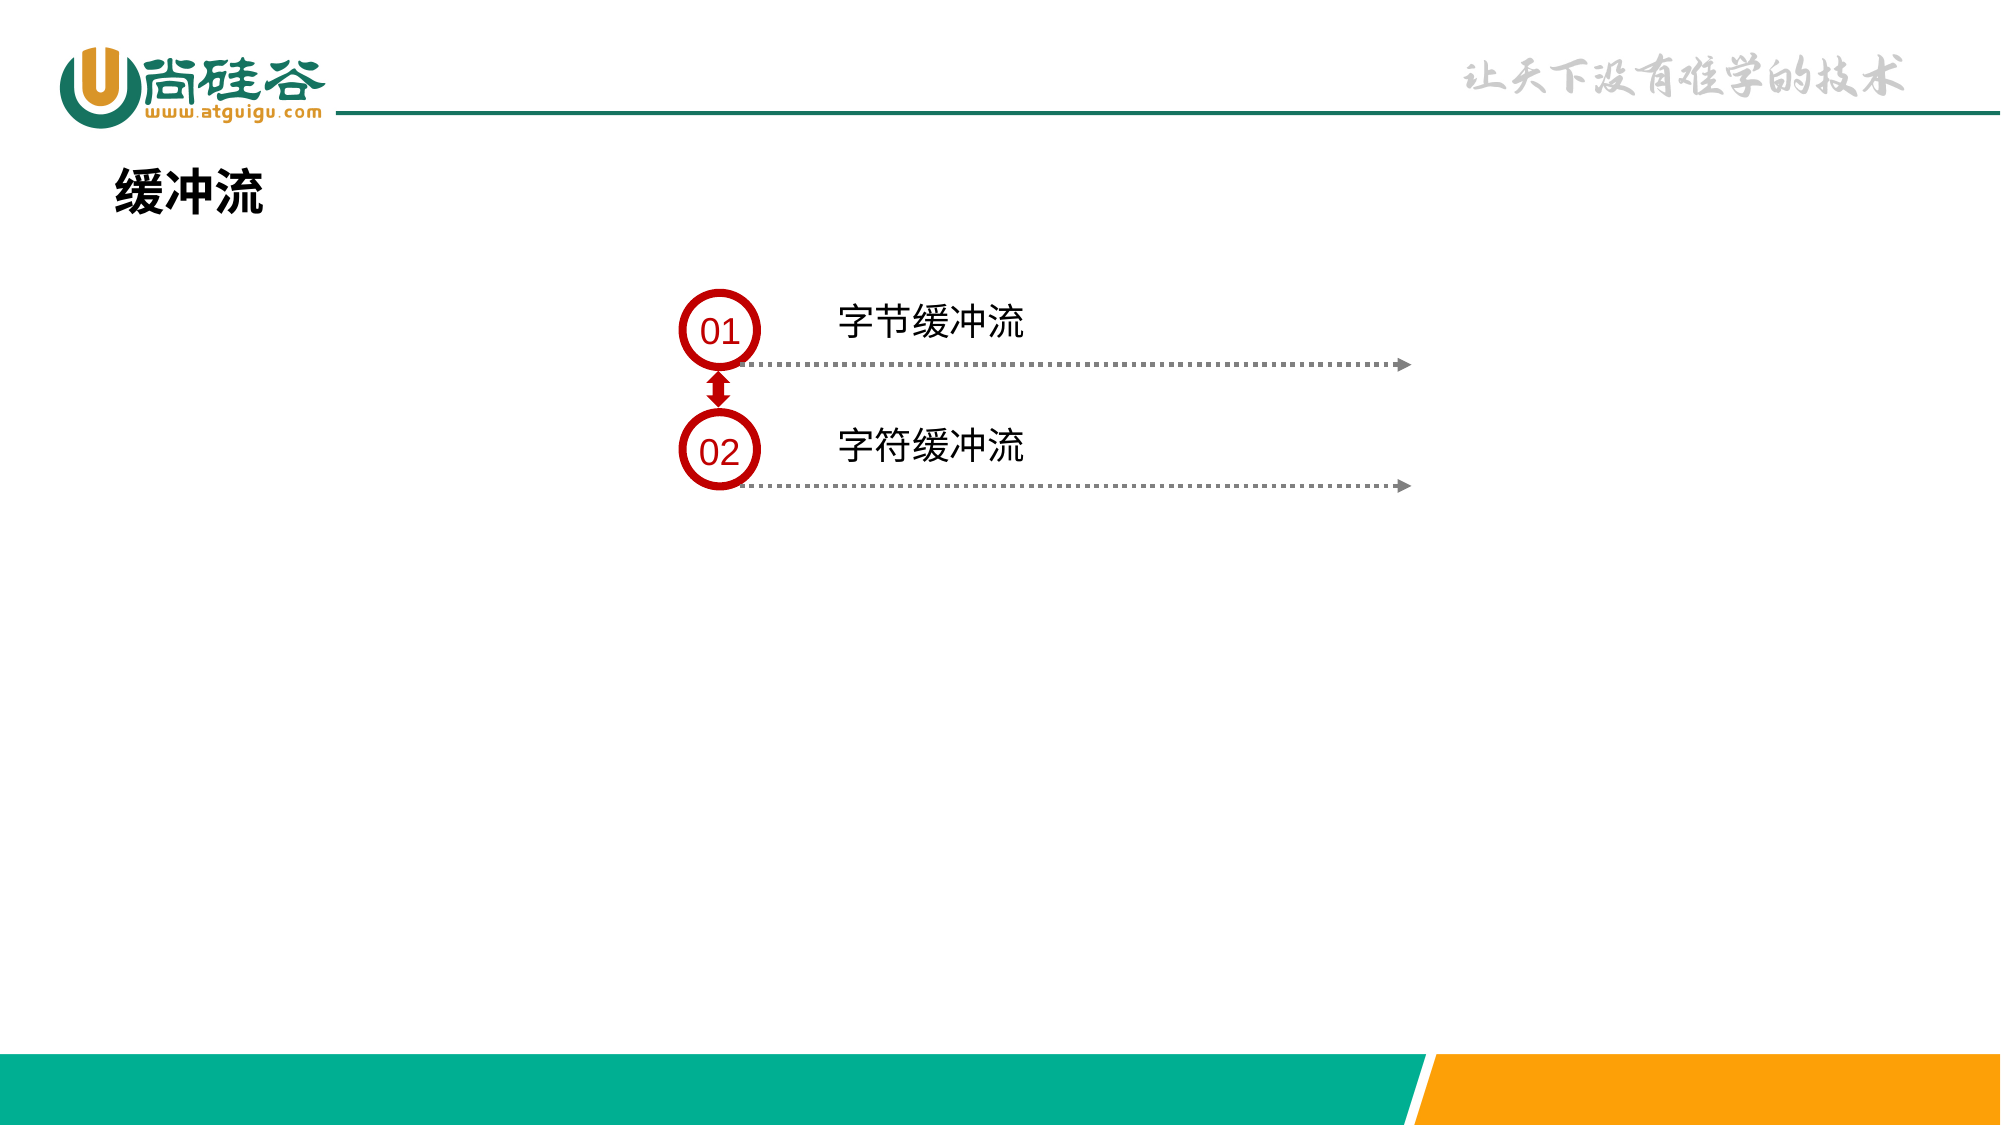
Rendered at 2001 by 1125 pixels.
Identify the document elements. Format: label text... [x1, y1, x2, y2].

text_box [756, 427, 763, 471]
text_box [690, 360, 750, 373]
text_box [691, 287, 749, 299]
text_box 字节缓冲流 [822, 290, 1416, 350]
text_box 缓冲流 [100, 123, 1861, 296]
text_box 02 [684, 420, 756, 481]
text_box [706, 370, 731, 408]
text_box [677, 305, 685, 354]
text_box 字符缓冲流 [822, 414, 1416, 475]
text_box [757, 309, 763, 350]
text_box [689, 407, 751, 420]
text_box [677, 426, 684, 472]
picture [0, 0, 2001, 1125]
text_box [691, 481, 748, 492]
text_box 01 [685, 299, 757, 360]
